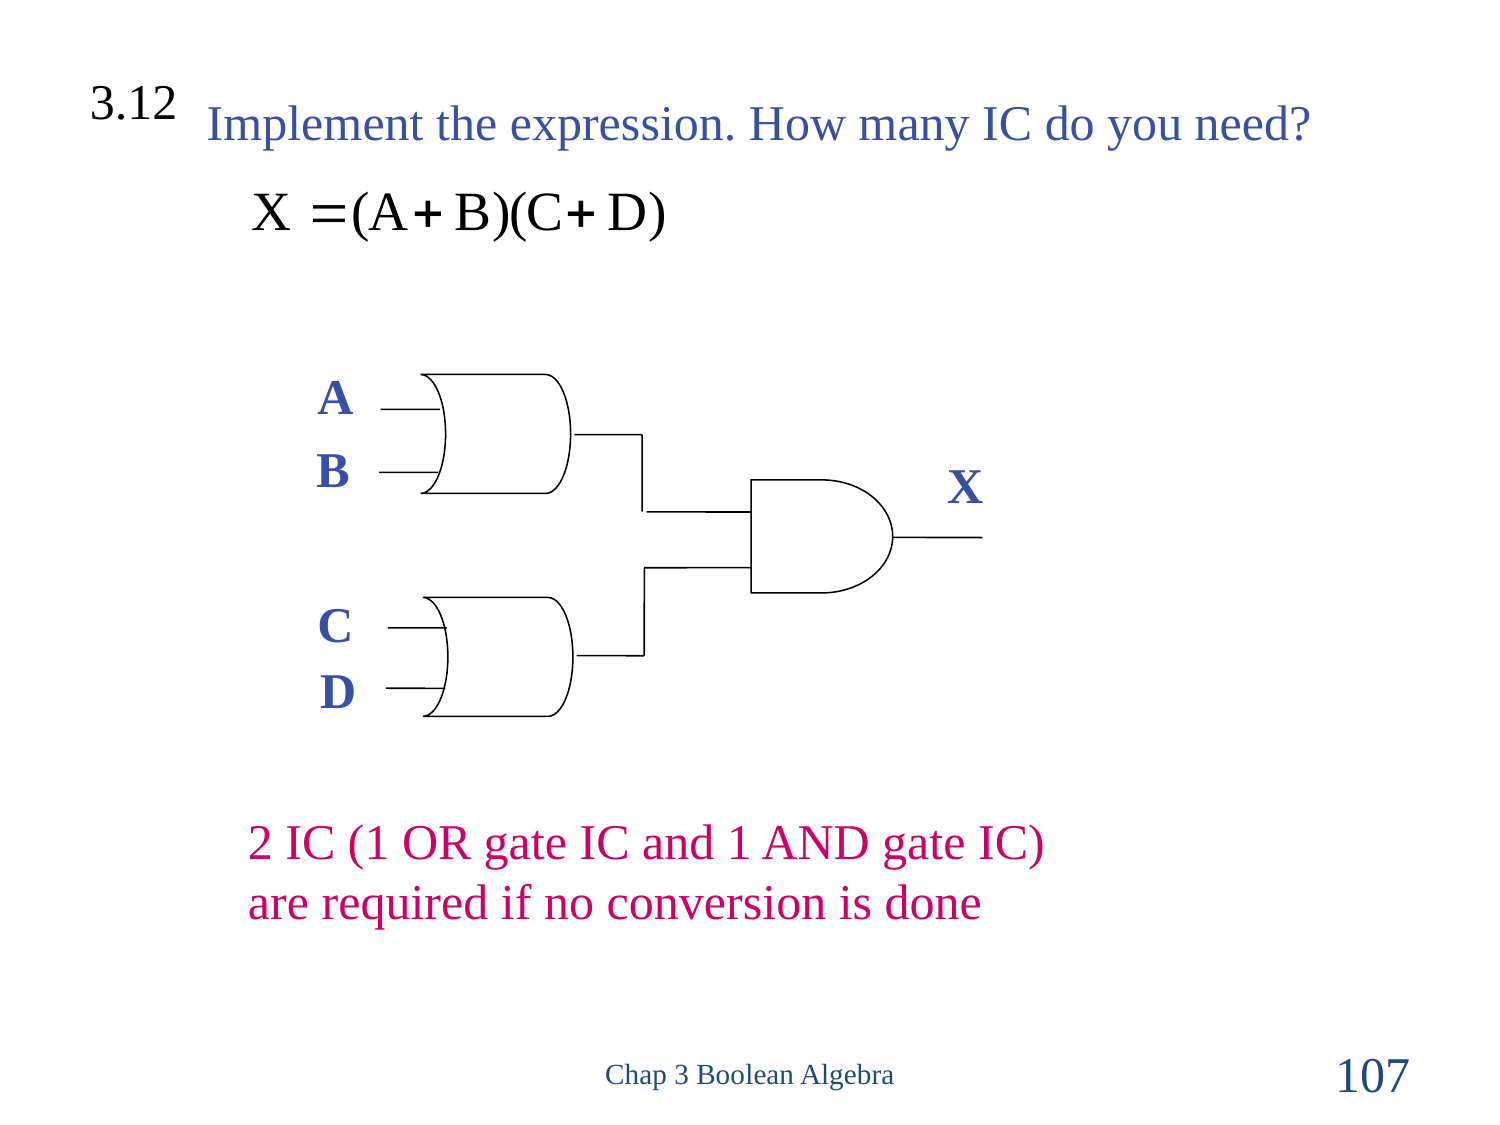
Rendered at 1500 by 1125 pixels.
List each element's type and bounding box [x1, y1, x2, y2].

text_box [302, 446, 999, 727]
slide_number [1074, 1042, 1425, 1103]
text_box [75, 62, 1398, 158]
text_box [301, 356, 643, 512]
text_box [243, 179, 678, 254]
text_box [233, 801, 1061, 937]
footer [512, 1042, 988, 1103]
